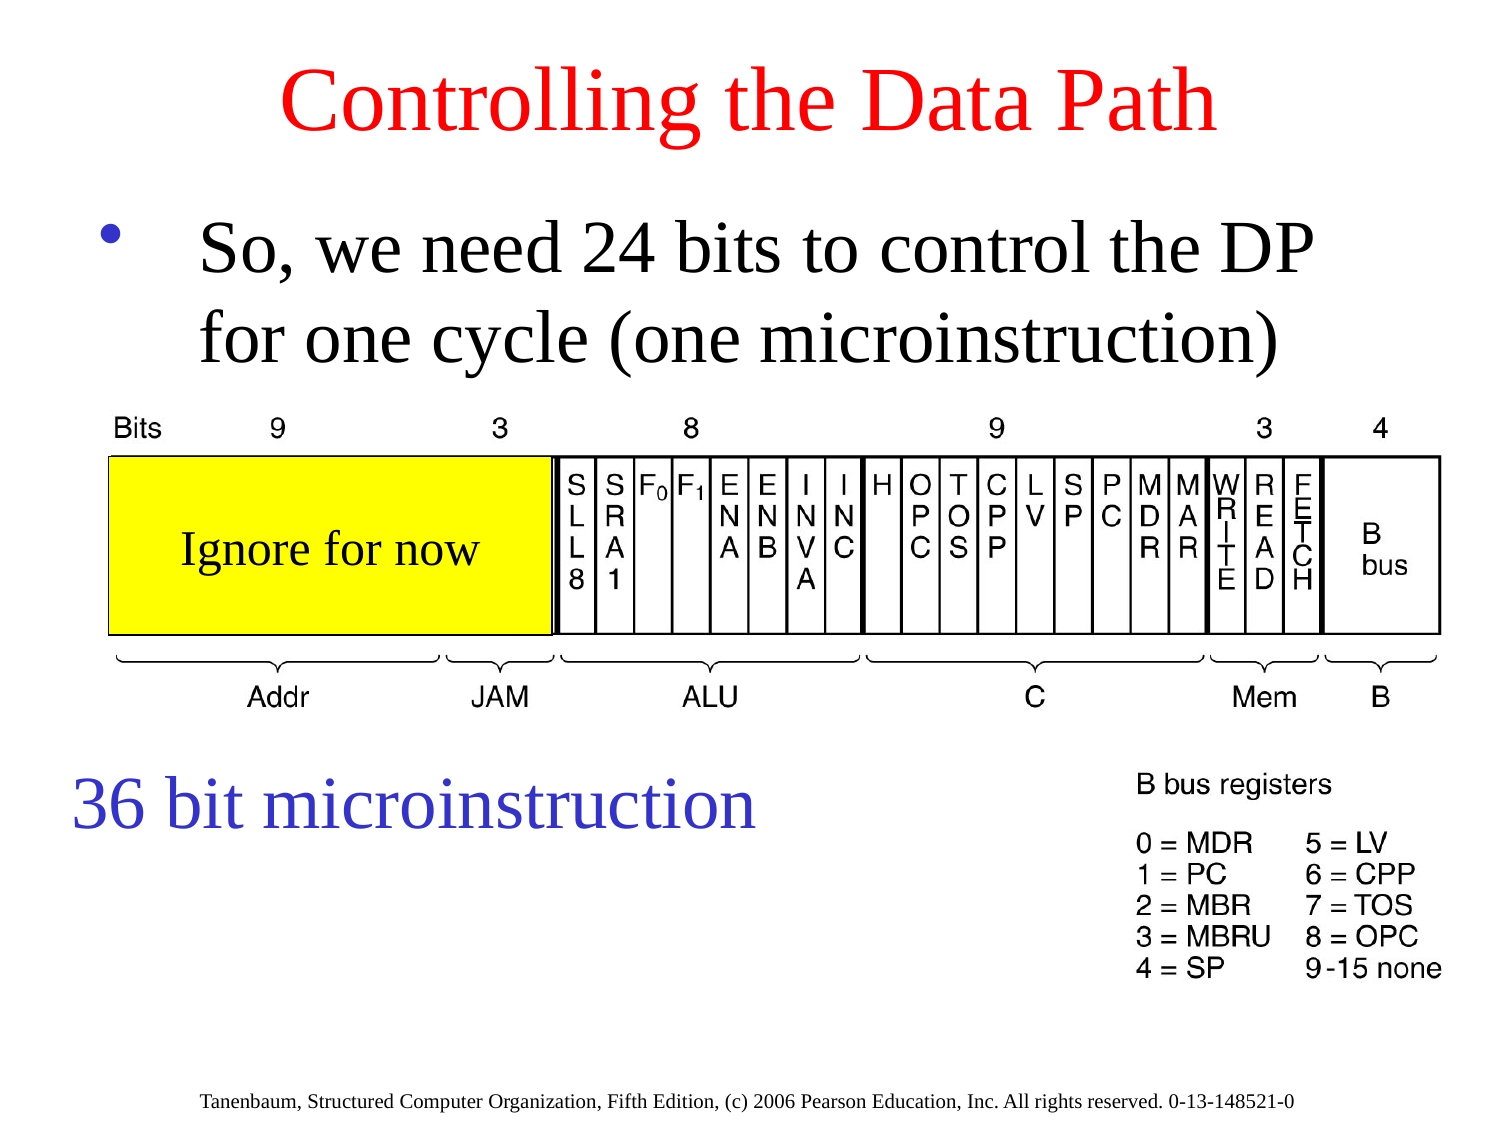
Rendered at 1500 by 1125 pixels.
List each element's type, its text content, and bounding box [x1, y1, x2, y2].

title Controlling the Data Path [0, 0, 1500, 188]
list So, we need 24 bits to control the DP for one cycle (one microinstruction) [83, 189, 1365, 415]
text_box 36 bit microinstruction [56, 745, 106, 851]
footer Tanenbaum, Structured Computer Organization, Fifth Edition, (c) 2006 Pearson Education, Inc. All rights reserved. 0-13-148521-0 [0, 1079, 1500, 1109]
picture [111, 409, 1442, 985]
